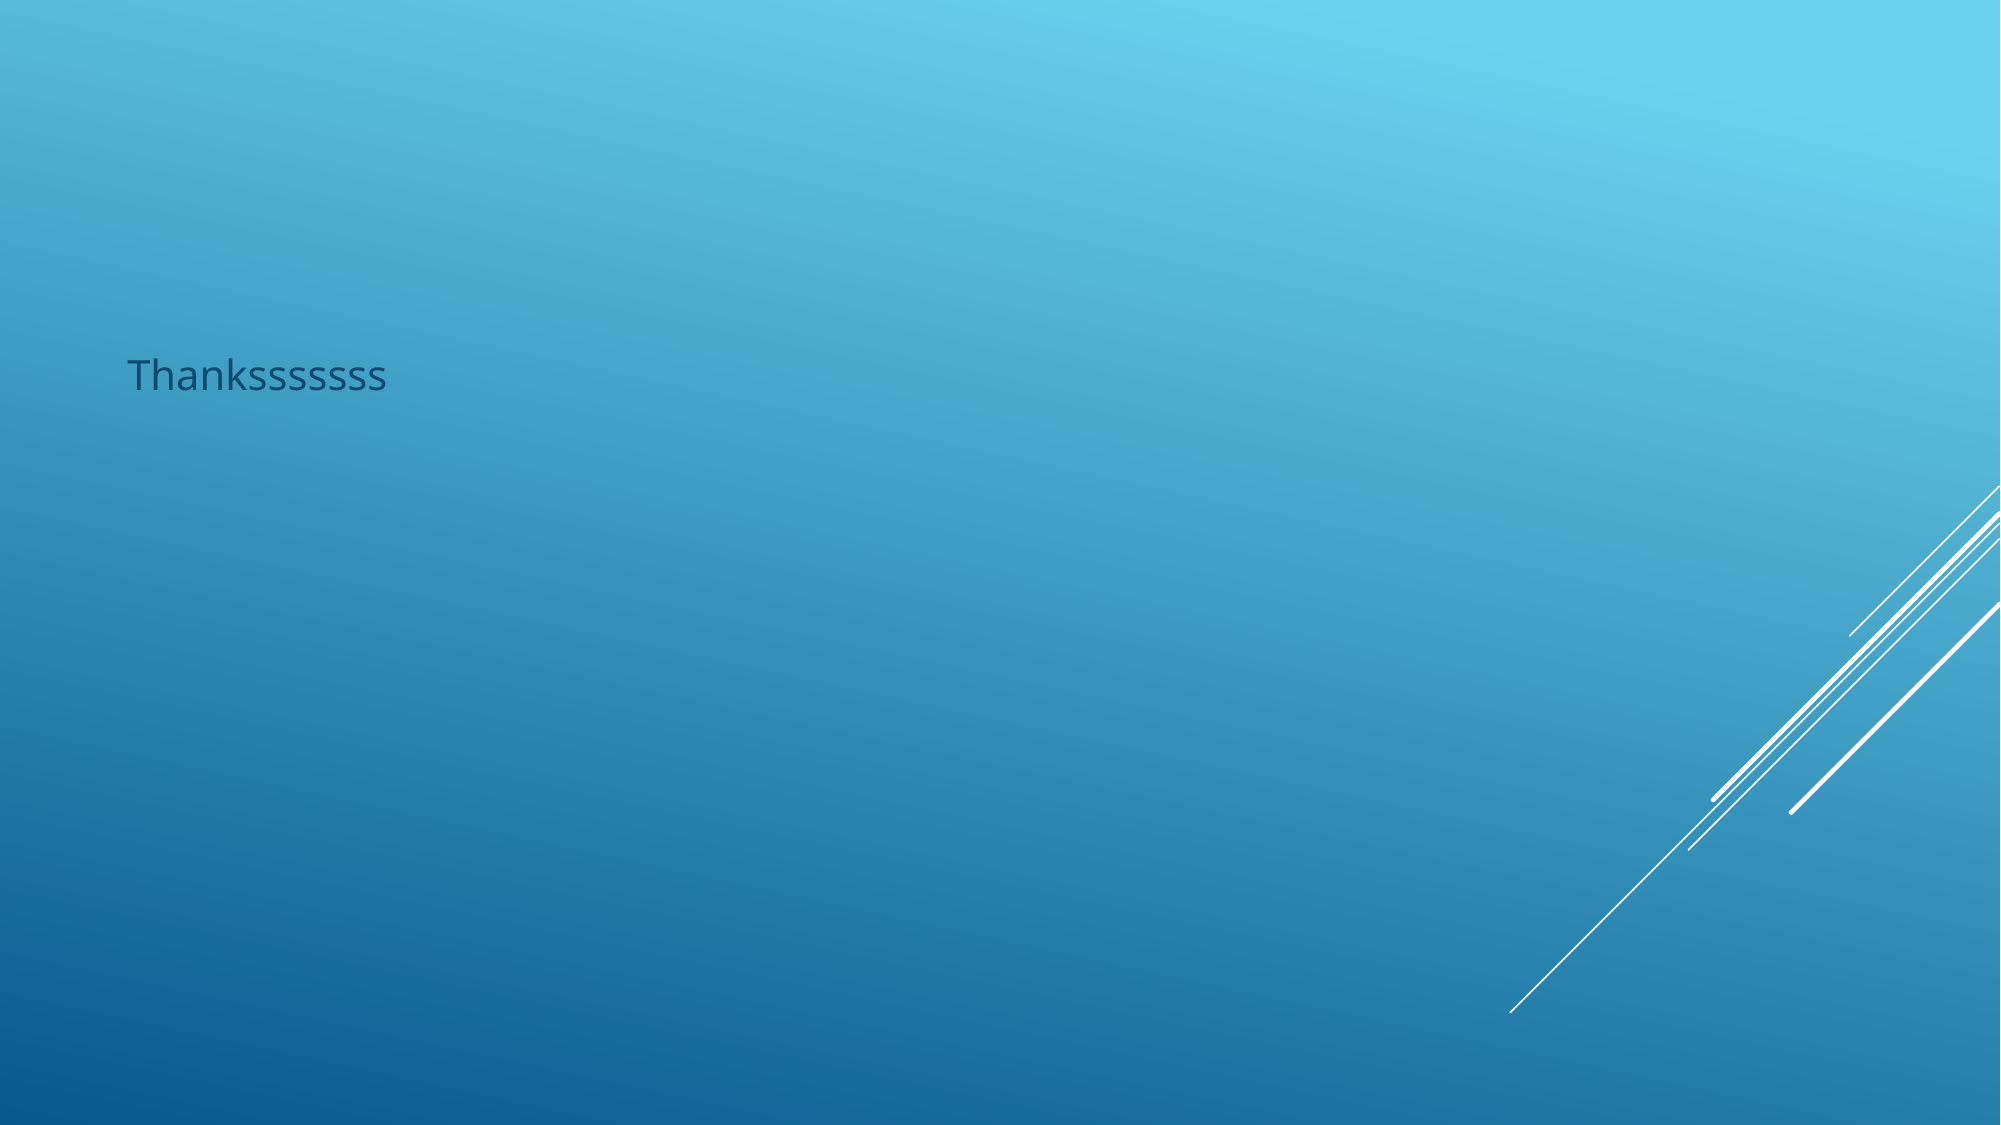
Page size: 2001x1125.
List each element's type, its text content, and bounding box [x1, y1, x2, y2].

list Thanksssssss [112, 112, 1513, 706]
